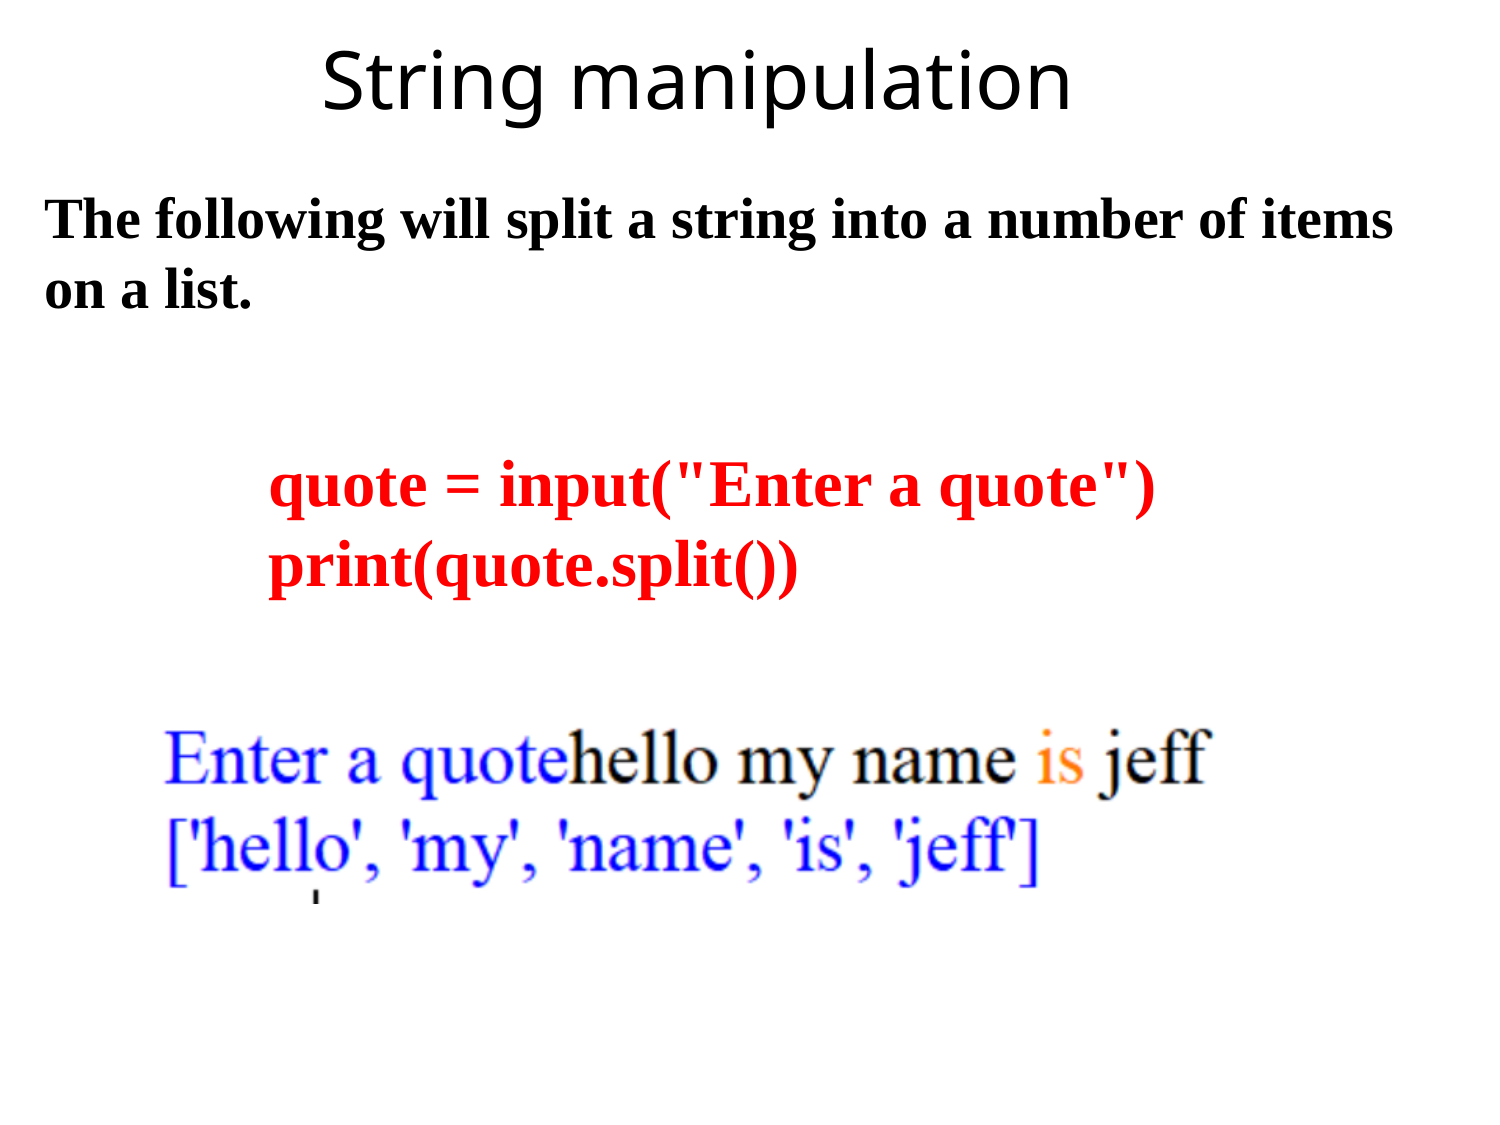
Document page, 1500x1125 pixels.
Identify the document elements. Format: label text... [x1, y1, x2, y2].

title String manipulation [51, 21, 1345, 134]
text_box quote = input("Enter a quote") print(quote.split()) [253, 432, 1341, 608]
picture [159, 715, 1223, 904]
text_box The following will split a string into a number of items on a list. [29, 172, 1459, 328]
